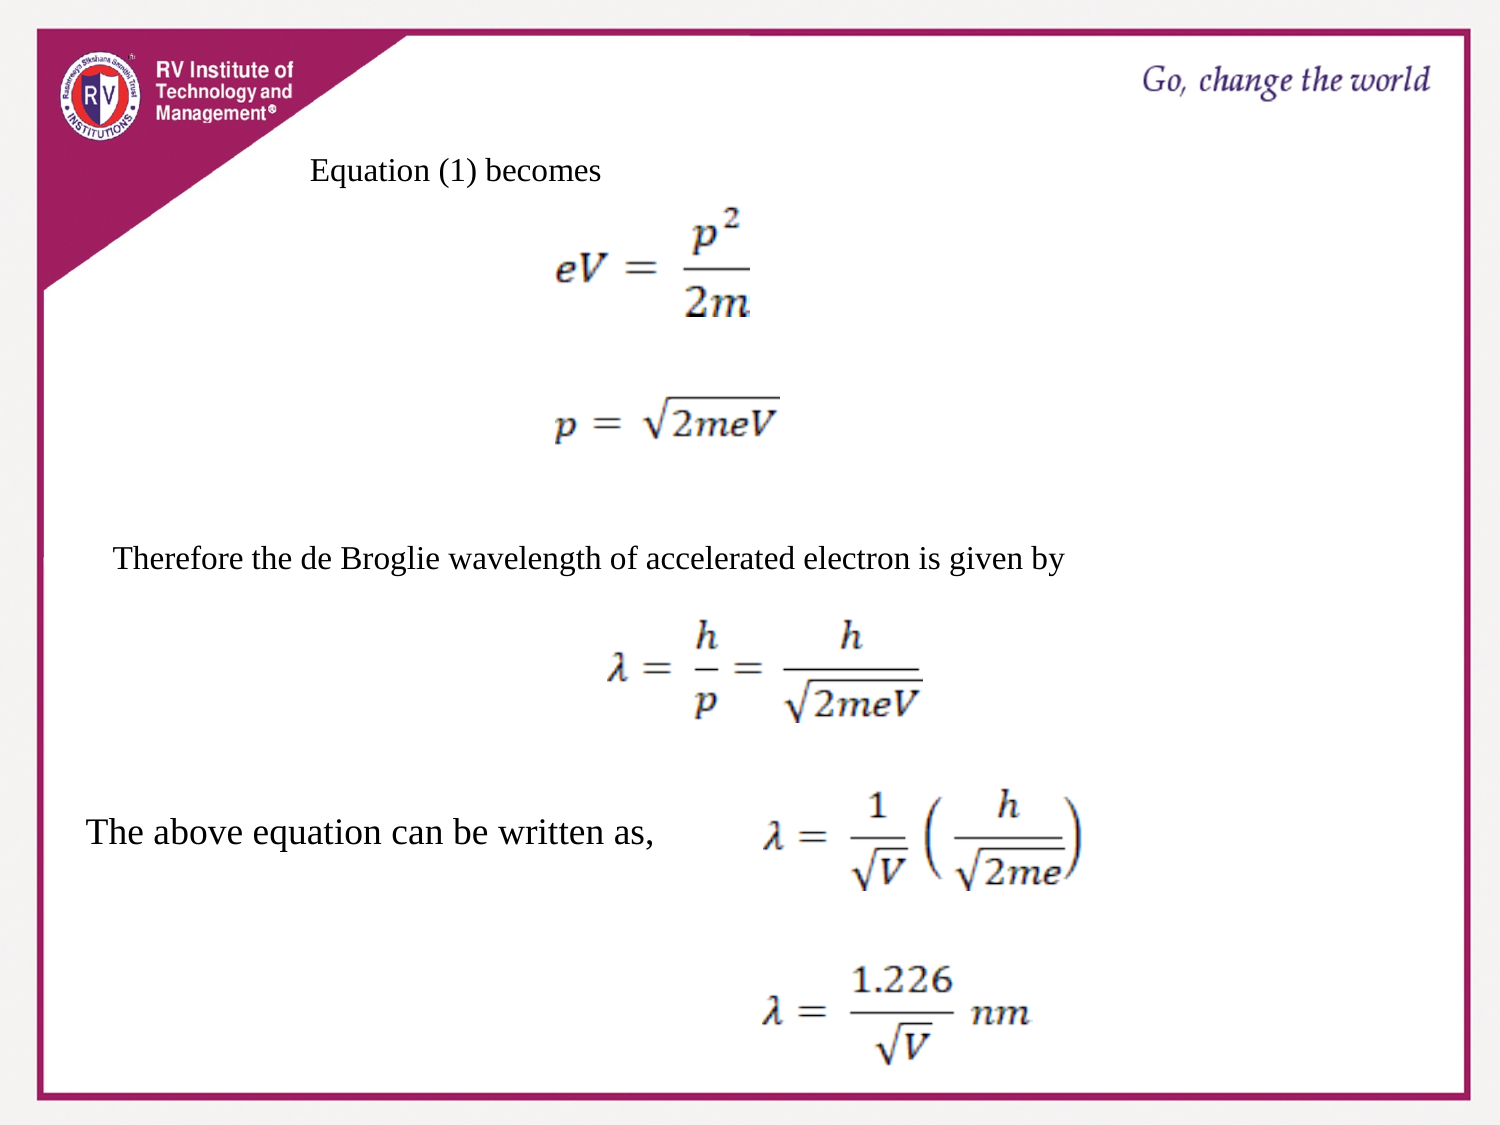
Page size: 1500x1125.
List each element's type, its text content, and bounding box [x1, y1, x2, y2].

text_box Equation (1) becomes [295, 140, 763, 196]
picture [0, 108, 1500, 134]
picture [0, 201, 1500, 1125]
picture [0, 138, 1500, 199]
picture [0, 75, 1500, 107]
text_box [0, 0, 1500, 75]
text_box The above equation can be written as, [70, 799, 671, 860]
text_box Therefore the de Broglie wavelength of accelerated electron is given by [97, 528, 1091, 584]
